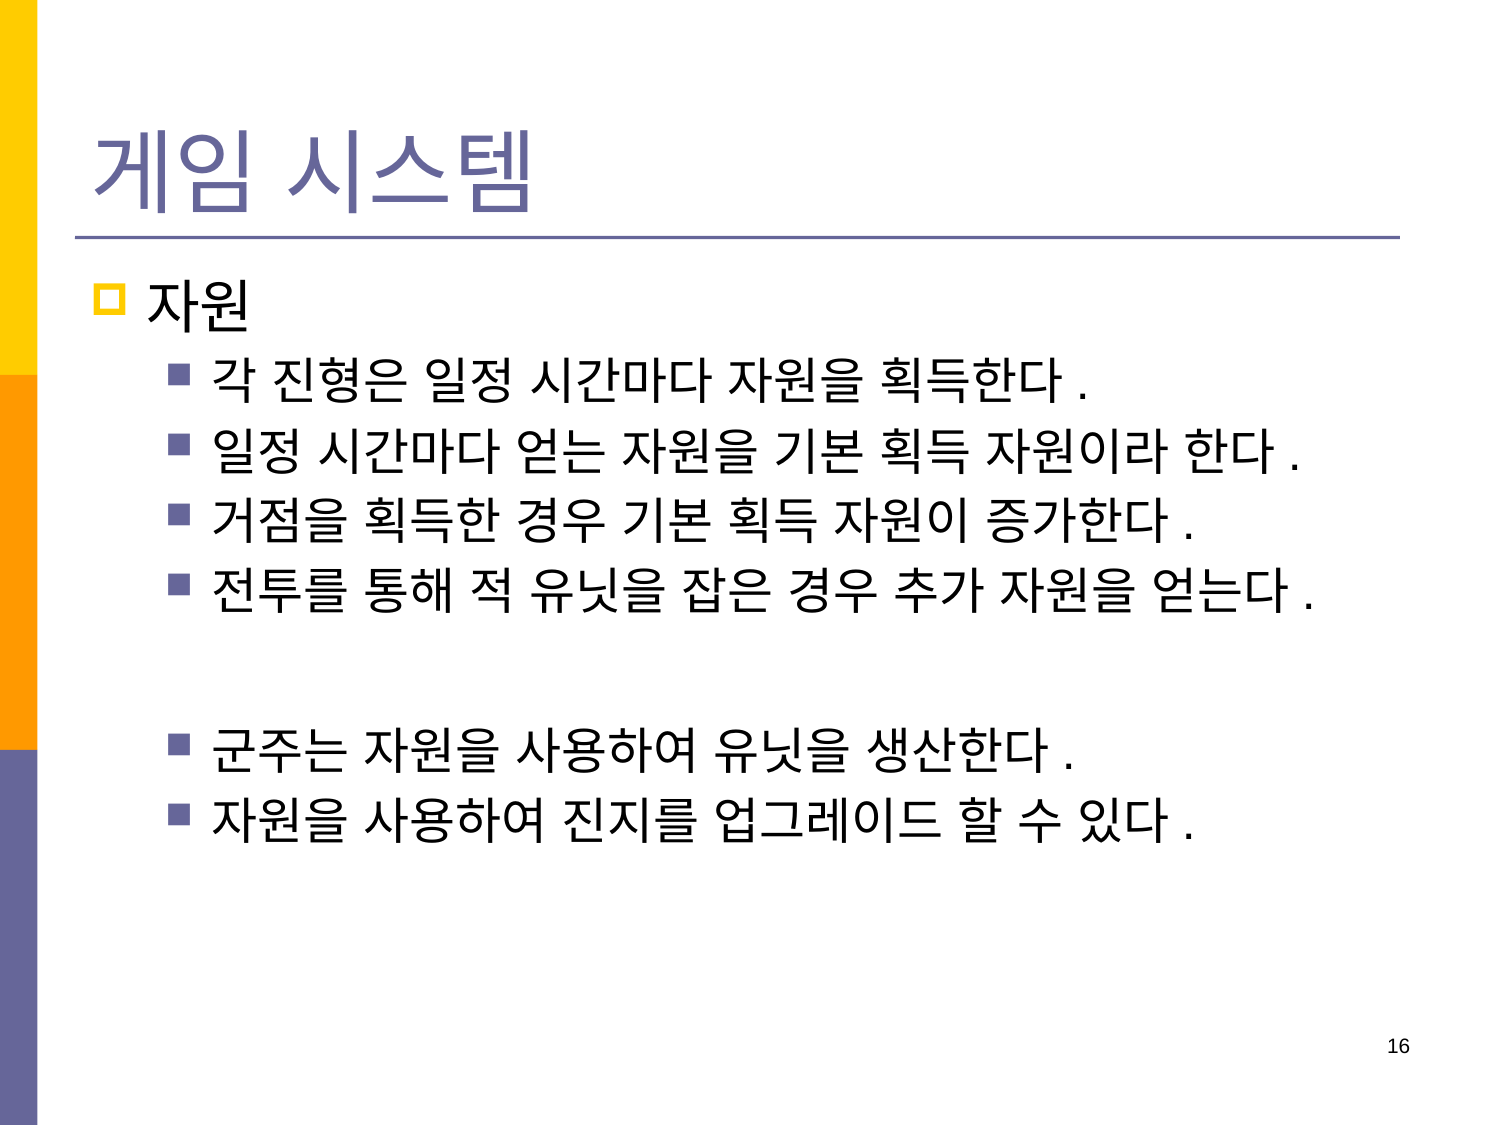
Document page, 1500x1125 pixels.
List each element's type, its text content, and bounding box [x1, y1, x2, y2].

title 게임 시스템 [75, 45, 1425, 233]
list 자원 각 진형은 일정 시간마다 자원을 획득한다. 일정 시간마다 얻는 자원을 기본 획득 자원이라 한다. 거점을 획득한 경우 기본 획득 자원이 증가한다. 전투를 통해 적 유닛을 잡은 경우 추가 자원을 얻는다. 군주는 자원을 사용하여 유닛을 생산한다. 자원을 사용하여 진지를 업그레이드 할 수 있다. [75, 262, 1425, 1006]
slide_number 16 [1074, 1025, 1425, 1100]
